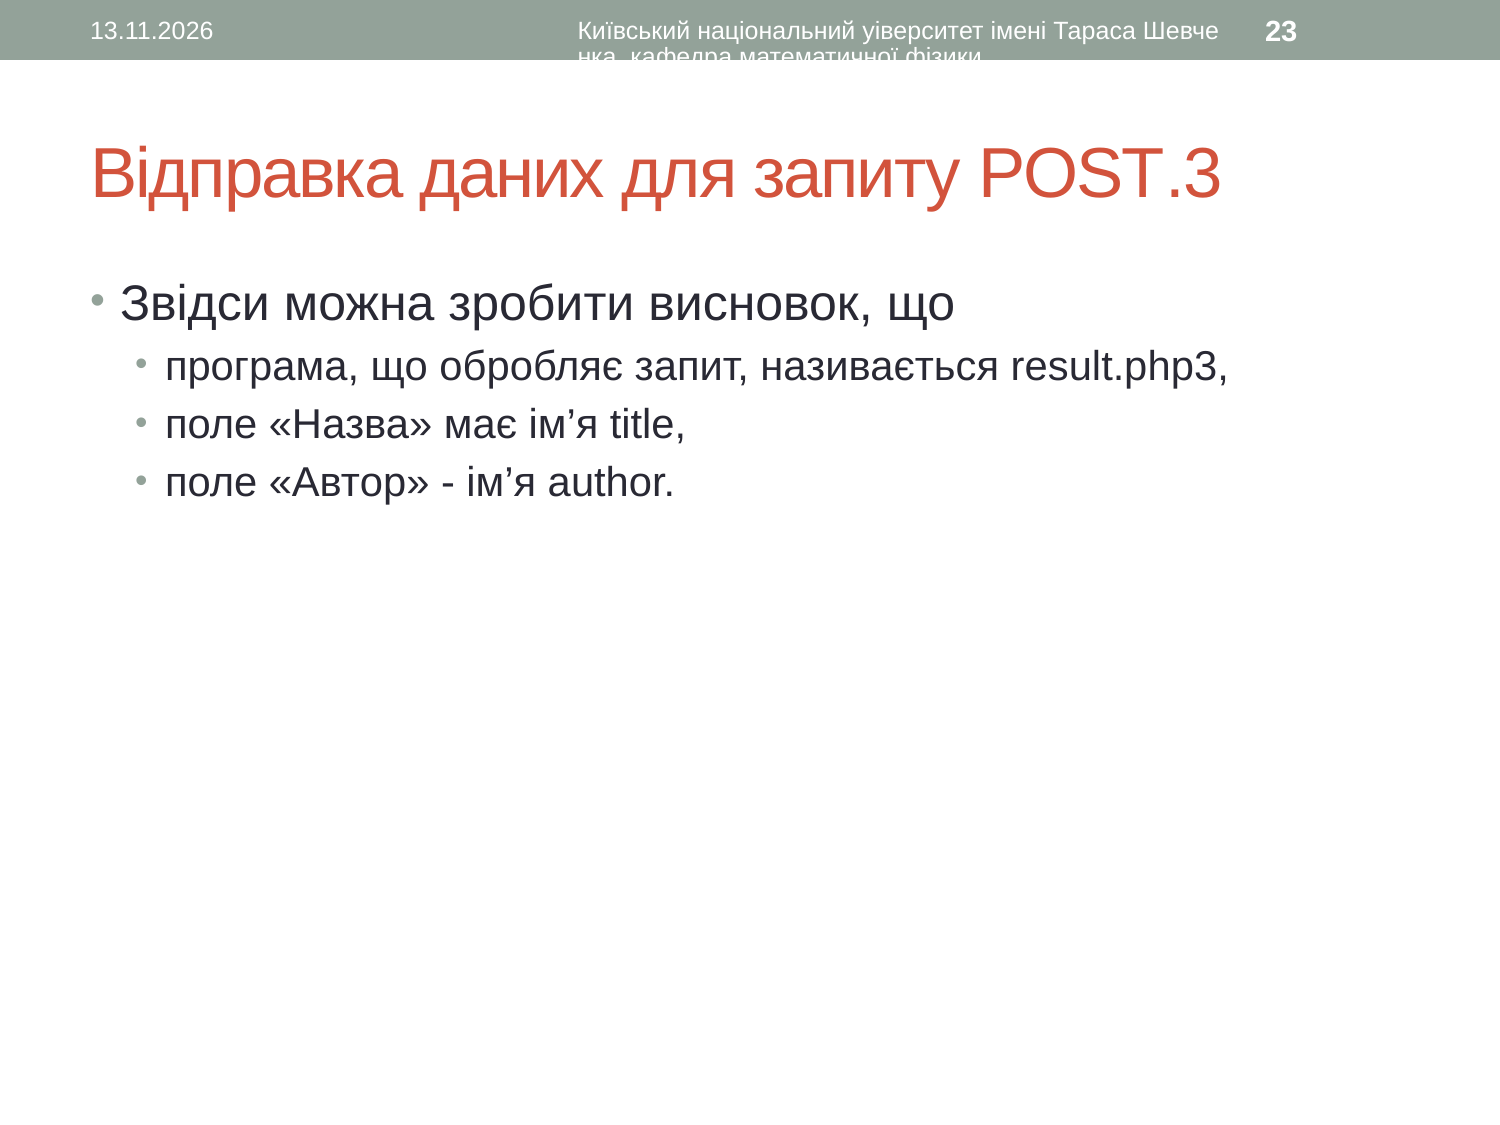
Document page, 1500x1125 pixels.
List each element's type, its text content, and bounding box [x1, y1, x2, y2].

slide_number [75, 3, 550, 57]
footer Київський національний уіверситет імені Тараса Шевченка, кафедра математичної фізики [562, 3, 1238, 57]
title Відправка даних для запиту POST.3 [75, 87, 1425, 250]
slide_number 23 [1250, 3, 1425, 57]
list Звідси можна зробити висновок, що програма, що обробляє запит, називається result.php3, поле «Назва» має ім’я title, поле «Автор» - ім’я author. [75, 262, 1425, 1063]
